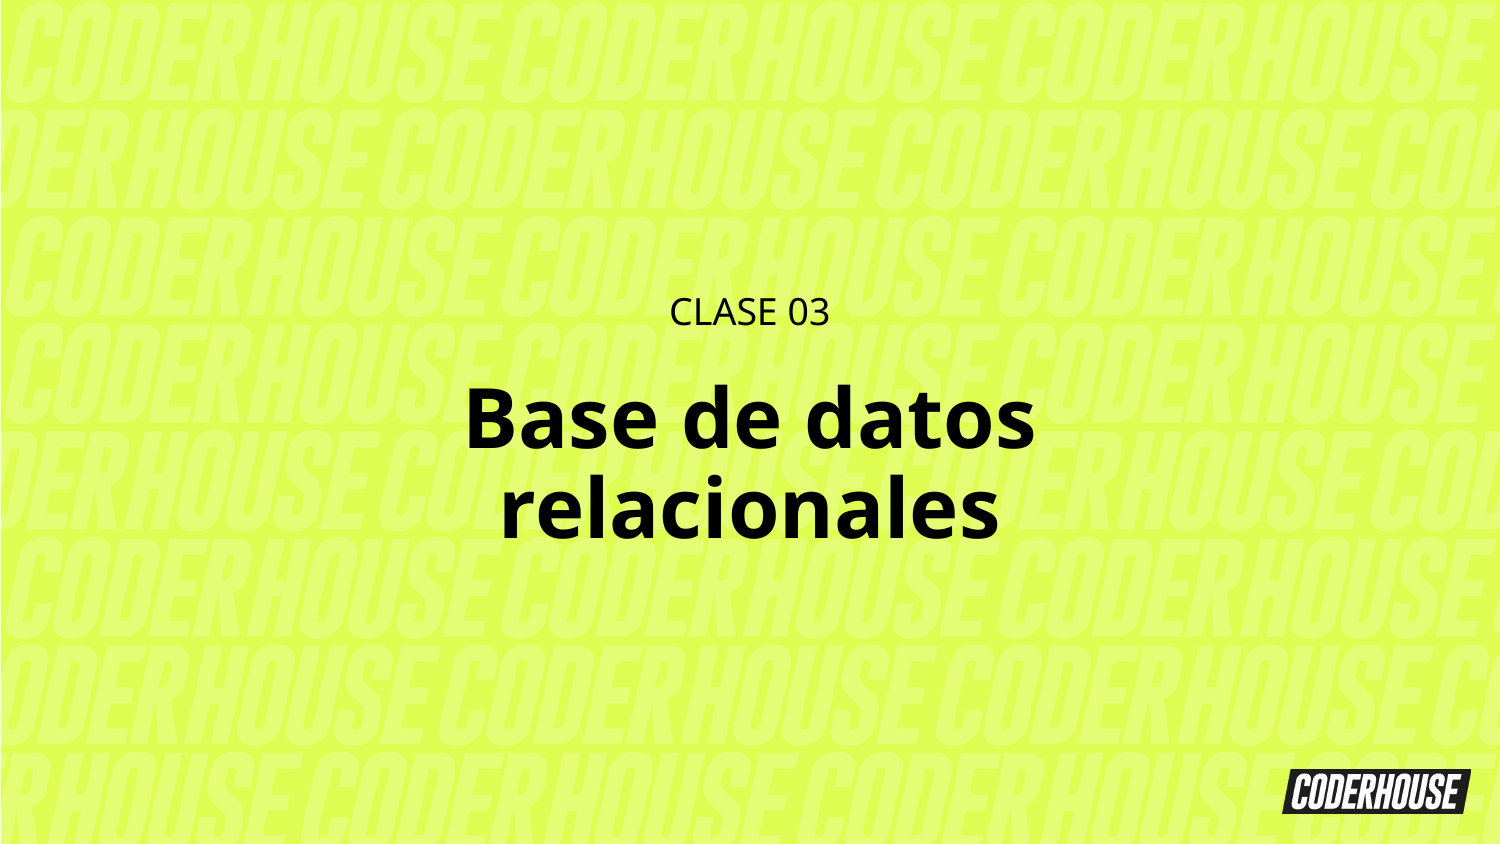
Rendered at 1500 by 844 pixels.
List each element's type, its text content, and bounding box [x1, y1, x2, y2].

picture [0, 0, 1500, 844]
text_box Base de datos relacionales [239, 361, 1261, 572]
text_box CLASE 03 [239, 273, 1261, 349]
